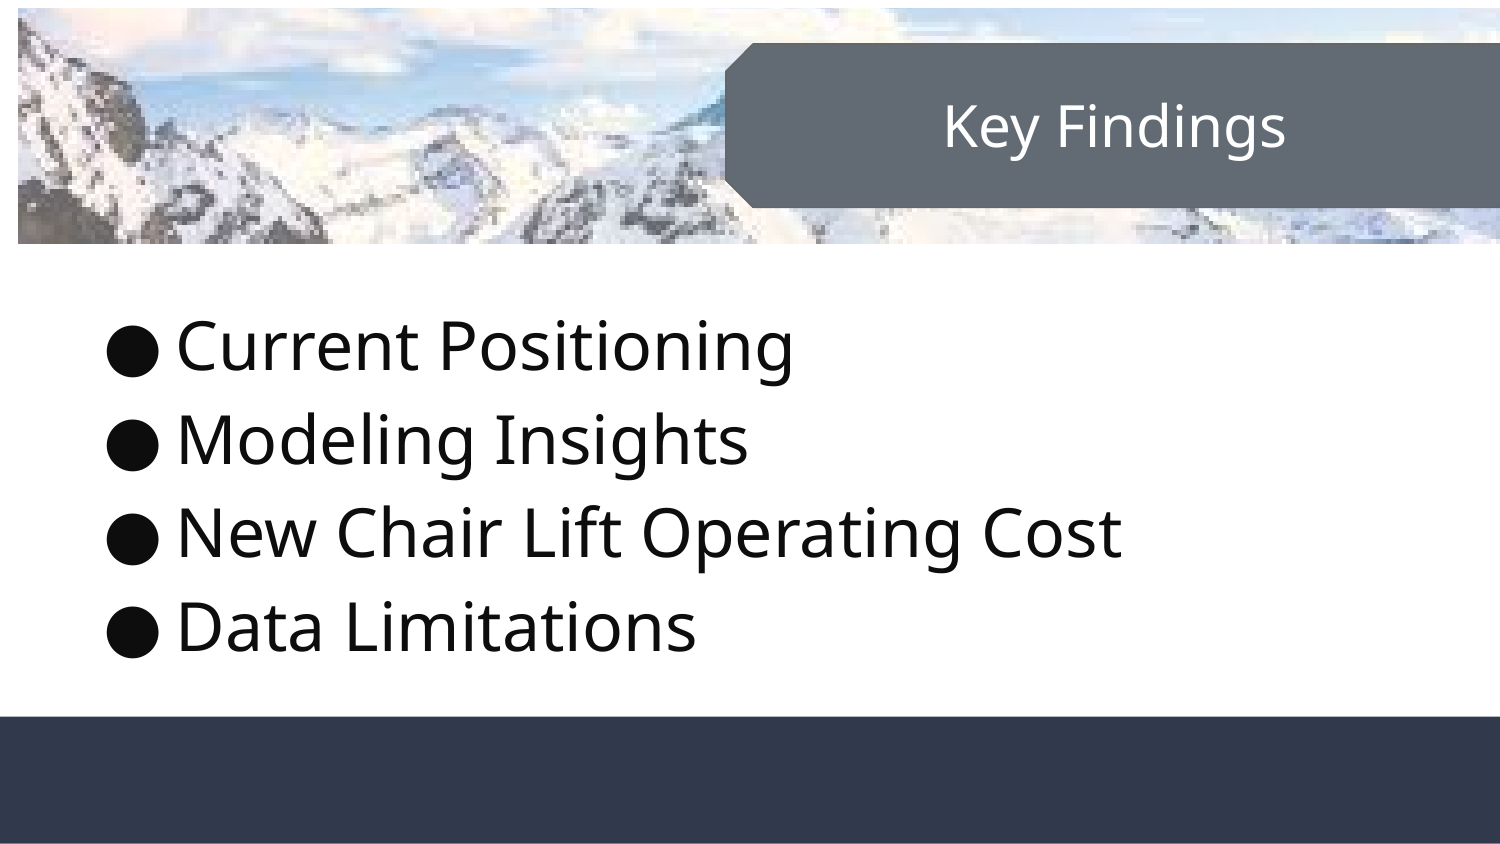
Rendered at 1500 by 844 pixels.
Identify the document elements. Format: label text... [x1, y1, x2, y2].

picture [18, 7, 1500, 244]
text_box Current Positioning Modeling Insights New Chair Lift Operating Cost Data Limitations [85, 275, 1468, 681]
